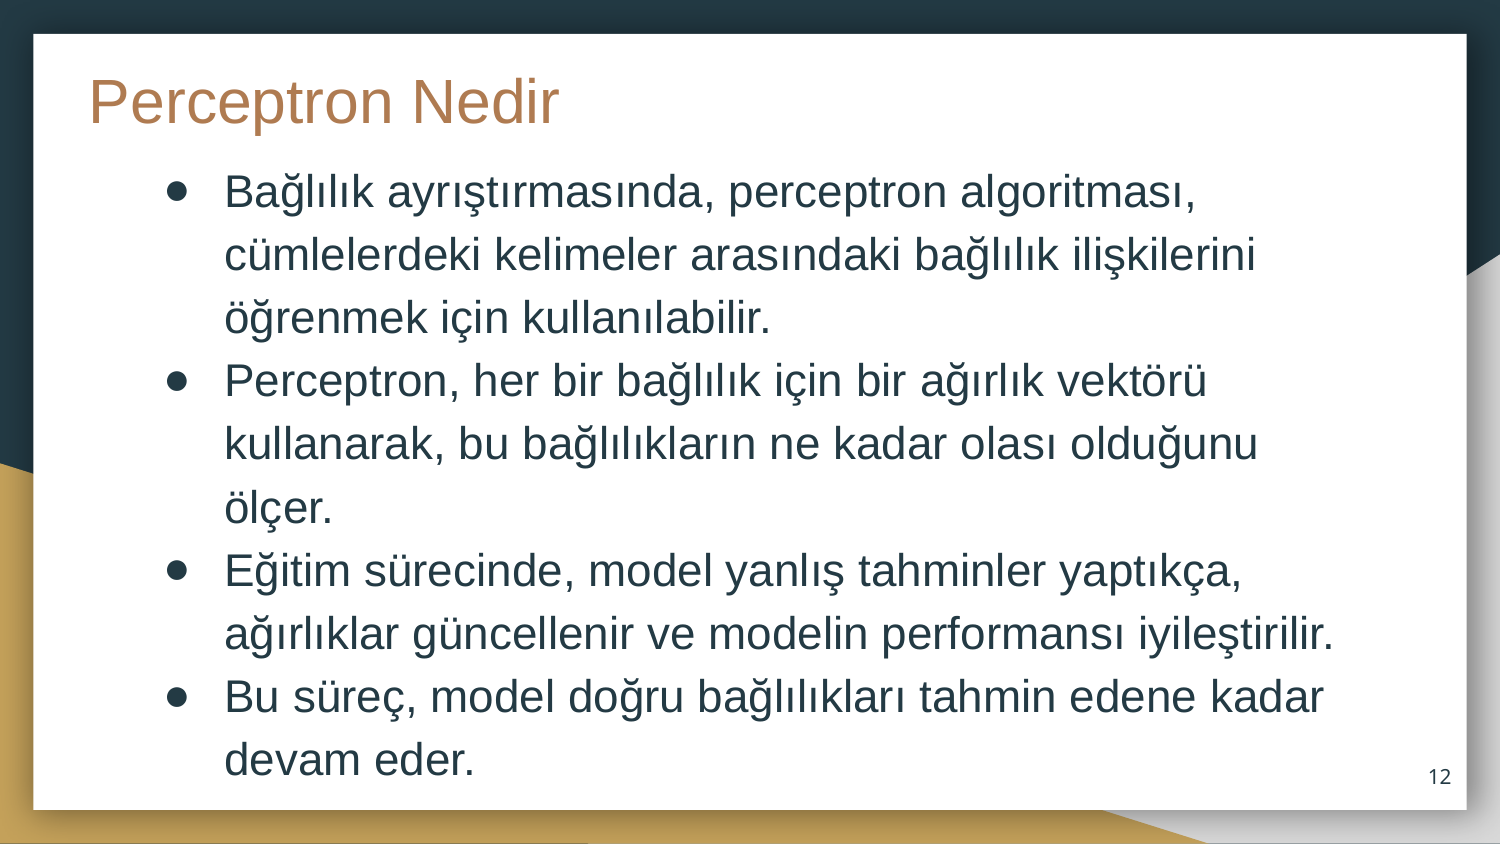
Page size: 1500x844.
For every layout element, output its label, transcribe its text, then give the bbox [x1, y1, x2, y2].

list Bağlılık ayrıştırmasında, perceptron algoritması, cümlelerdeki kelimeler arasındaki bağlılık ilişkilerini öğrenmek için kullanılabilir. Perceptron, her bir bağlılık için bir ağırlık vektörü kullanarak, bu bağlılıkların ne kadar olası olduğunu ölçer. Eğitim sürecinde, model yanlış tahminler yaptıkça, ağırlıklar güncellenir ve modelin performansı iyileştirilir. Bu süreç, model doğru bağlılıkları tahmin edene kadar devam eder. [134, 153, 1366, 810]
slide_number ‹#› [1376, 745, 1467, 810]
title Perceptron Nedir [39, 46, 1418, 153]
